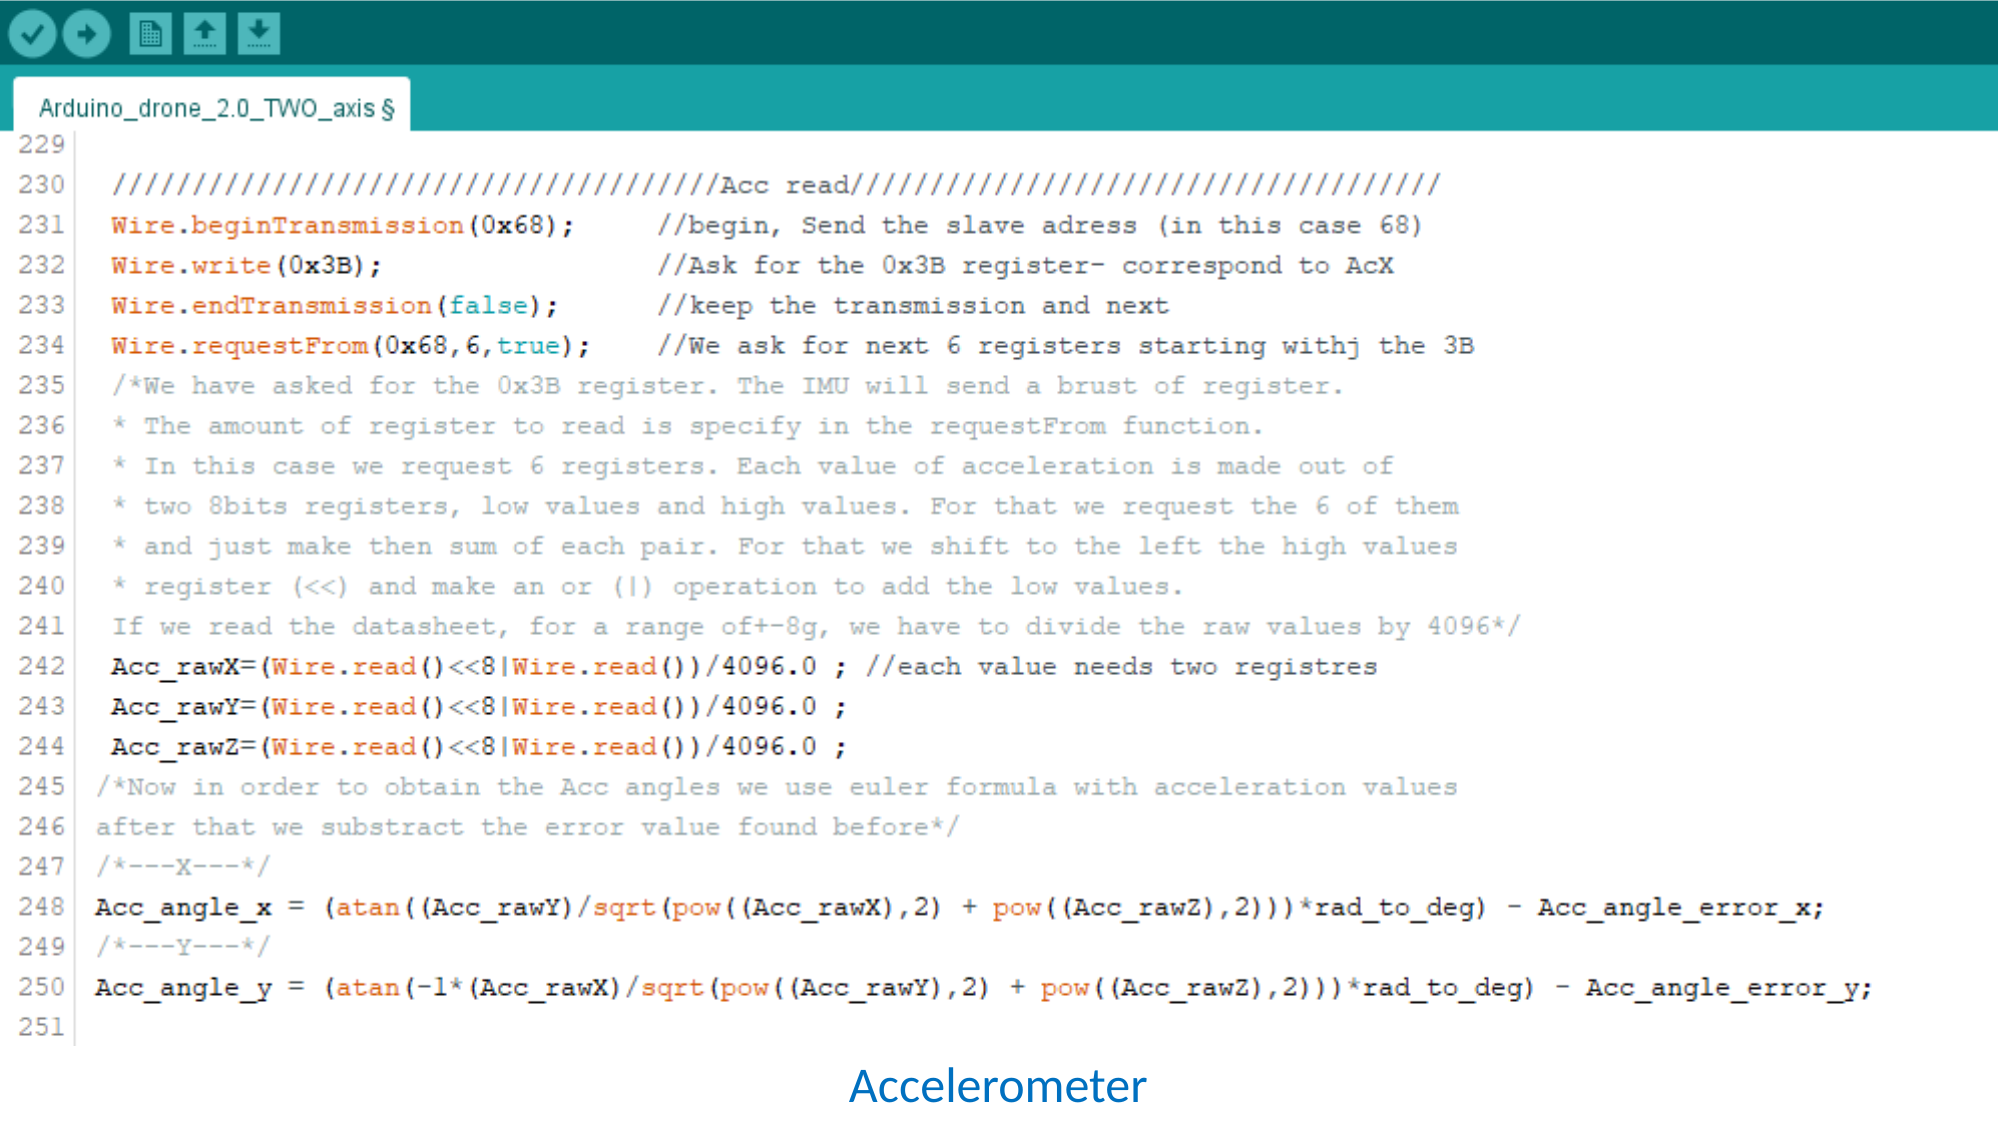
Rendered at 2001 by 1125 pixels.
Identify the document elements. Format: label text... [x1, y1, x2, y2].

picture [0, 0, 1998, 1046]
text_box Accelerometer [797, 1046, 1200, 1121]
